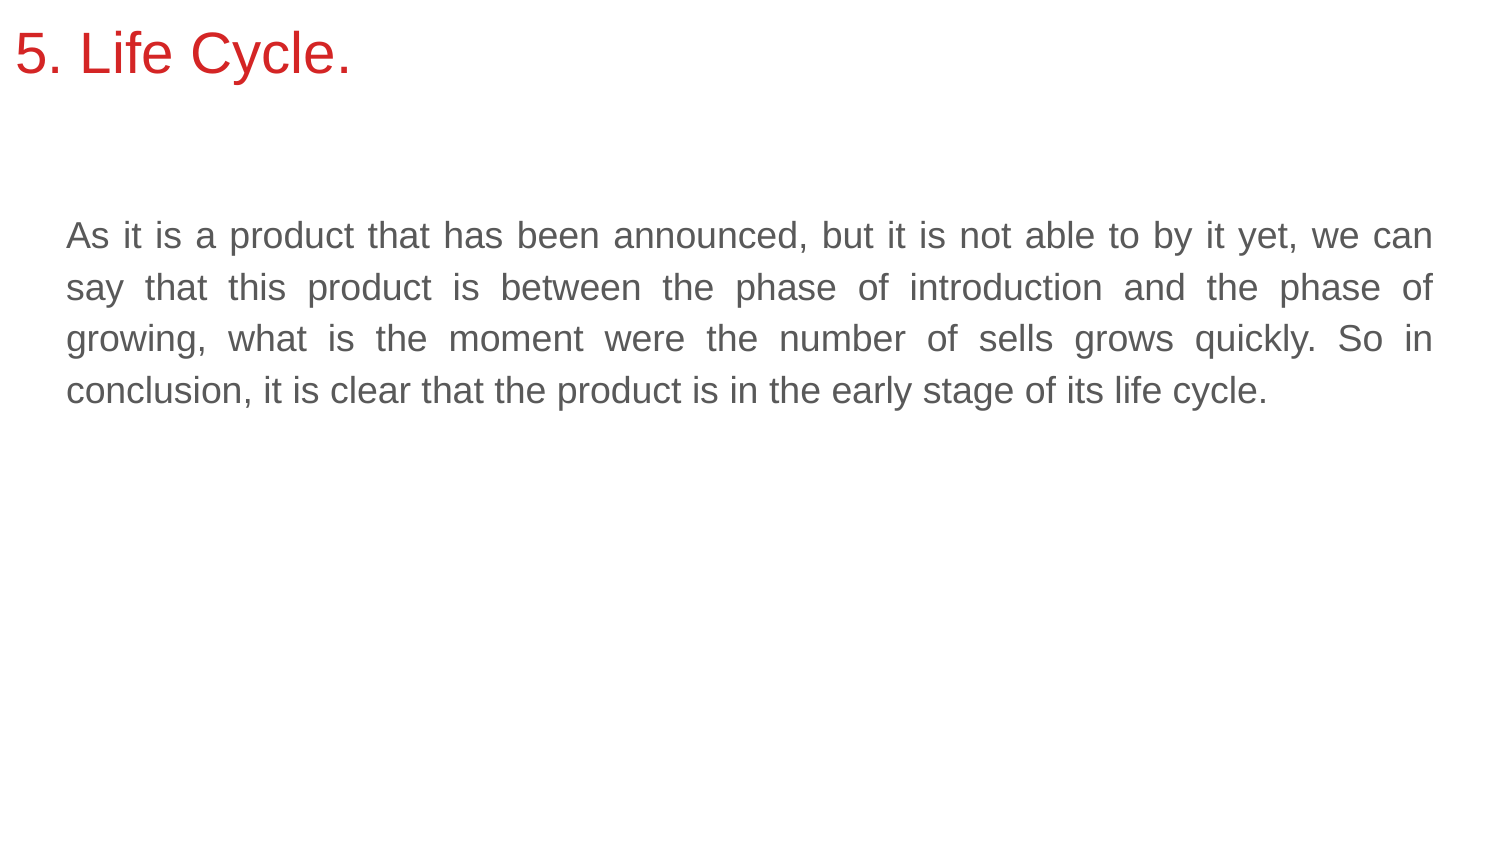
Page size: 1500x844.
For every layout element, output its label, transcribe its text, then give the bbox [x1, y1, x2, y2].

title 5. Life Cycle. [0, 0, 1398, 94]
list As it is a product that has been announced, but it is not able to by it yet, we can say that this product is between the phase of introduction and the phase of growing, what is the moment were the number of sells grows quickly. So in conclusion, it is clear that the product is in the early stage of its life cycle. [51, 189, 1449, 750]
